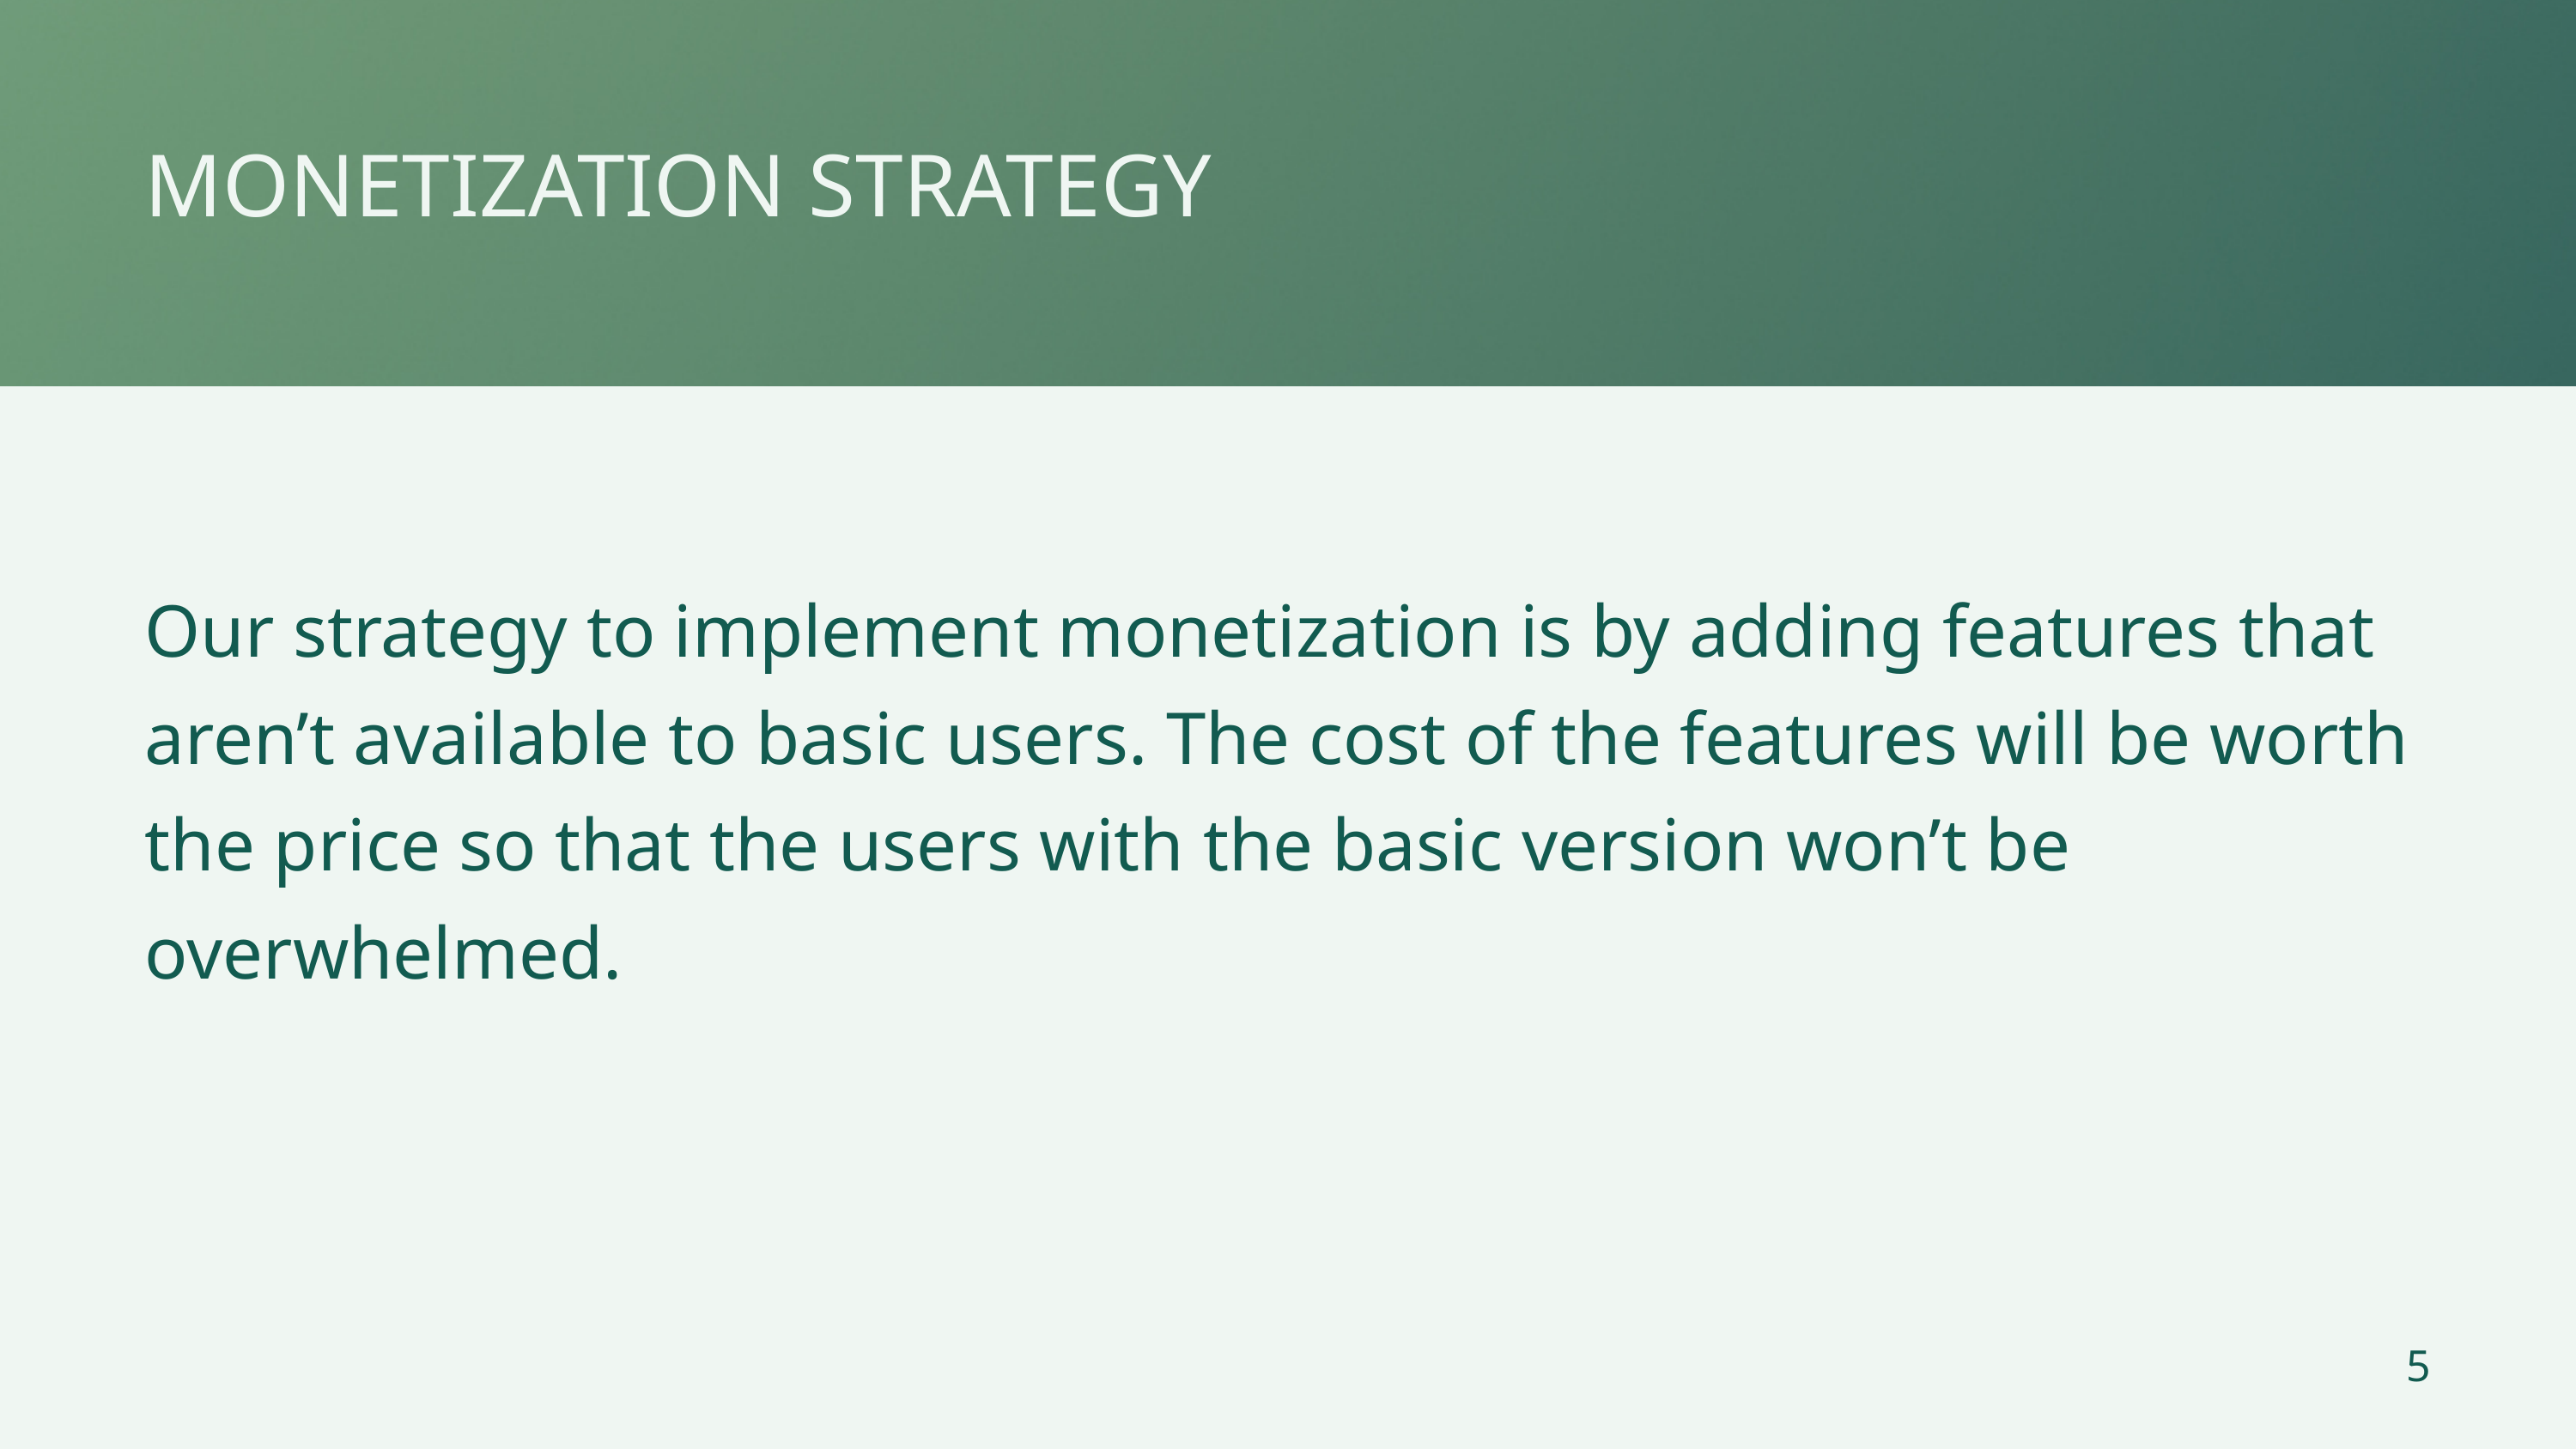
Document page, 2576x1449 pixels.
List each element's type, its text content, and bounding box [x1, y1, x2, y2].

text_box Our strategy to implement monetization is by adding features that aren’t available to basic users. The cost of the features will be worth the price so that the users with the basic version won’t be overwhelmed. [144, 563, 2432, 993]
text_box [0, 0, 2576, 386]
text_box 5 [1984, 1330, 2432, 1391]
text_box MONETIZATION STRATEGY [144, 113, 1448, 234]
